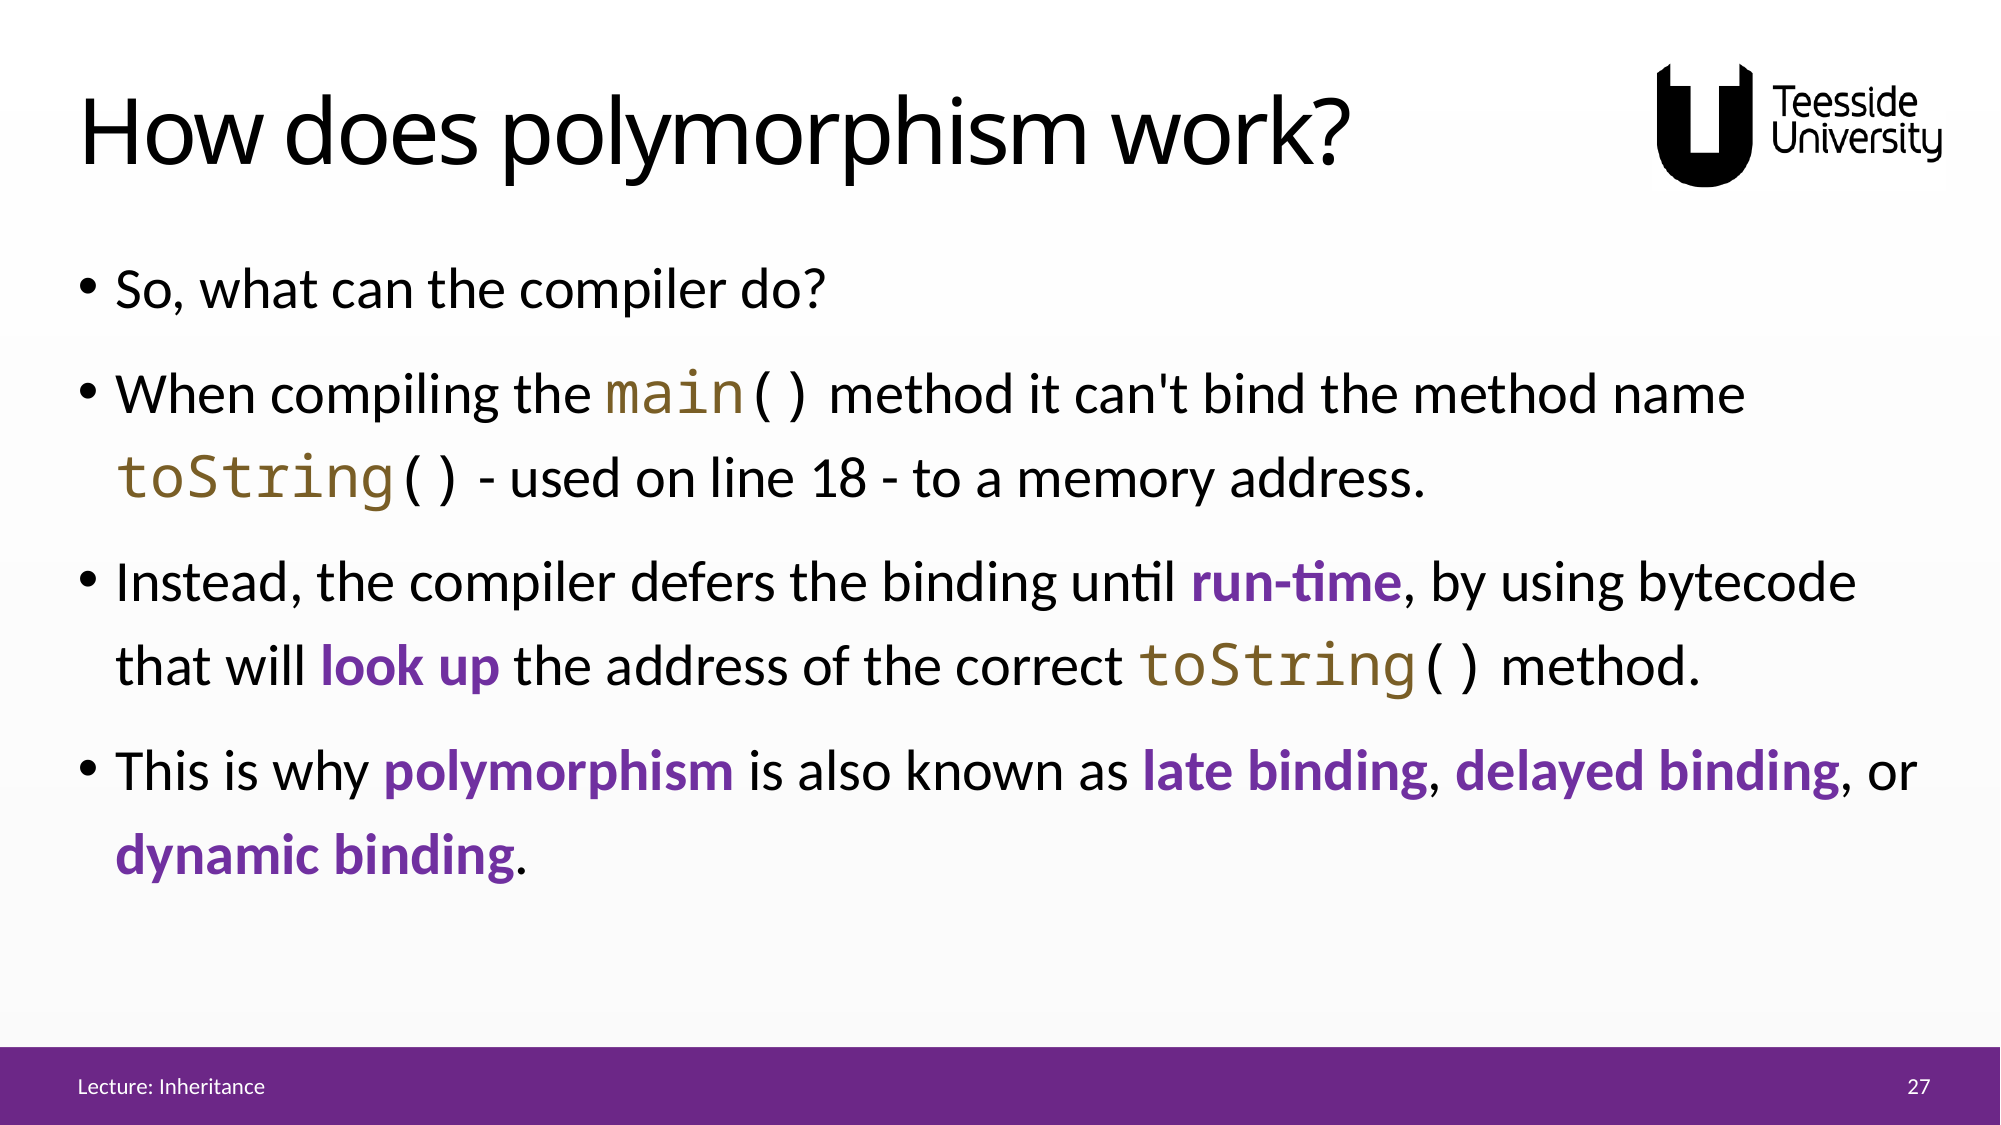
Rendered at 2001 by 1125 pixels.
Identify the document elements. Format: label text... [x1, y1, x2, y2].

title How does polymorphism work? [62, 59, 1623, 191]
picture [1652, 59, 1946, 191]
slide_number 27 [1833, 1068, 1946, 1103]
footer Lecture: Inheritance [62, 1068, 1811, 1103]
list So, what can the compiler do? When compiling the main() method it can't bind the method name toString() - used on line 18 - to a memory address. Instead, the compiler defers the binding until run-time, by using bytecode that will look up the address of the correct toString() method. This is why polymorphism is also known as late binding, delayed binding, or dynamic binding. [62, 229, 1946, 1014]
